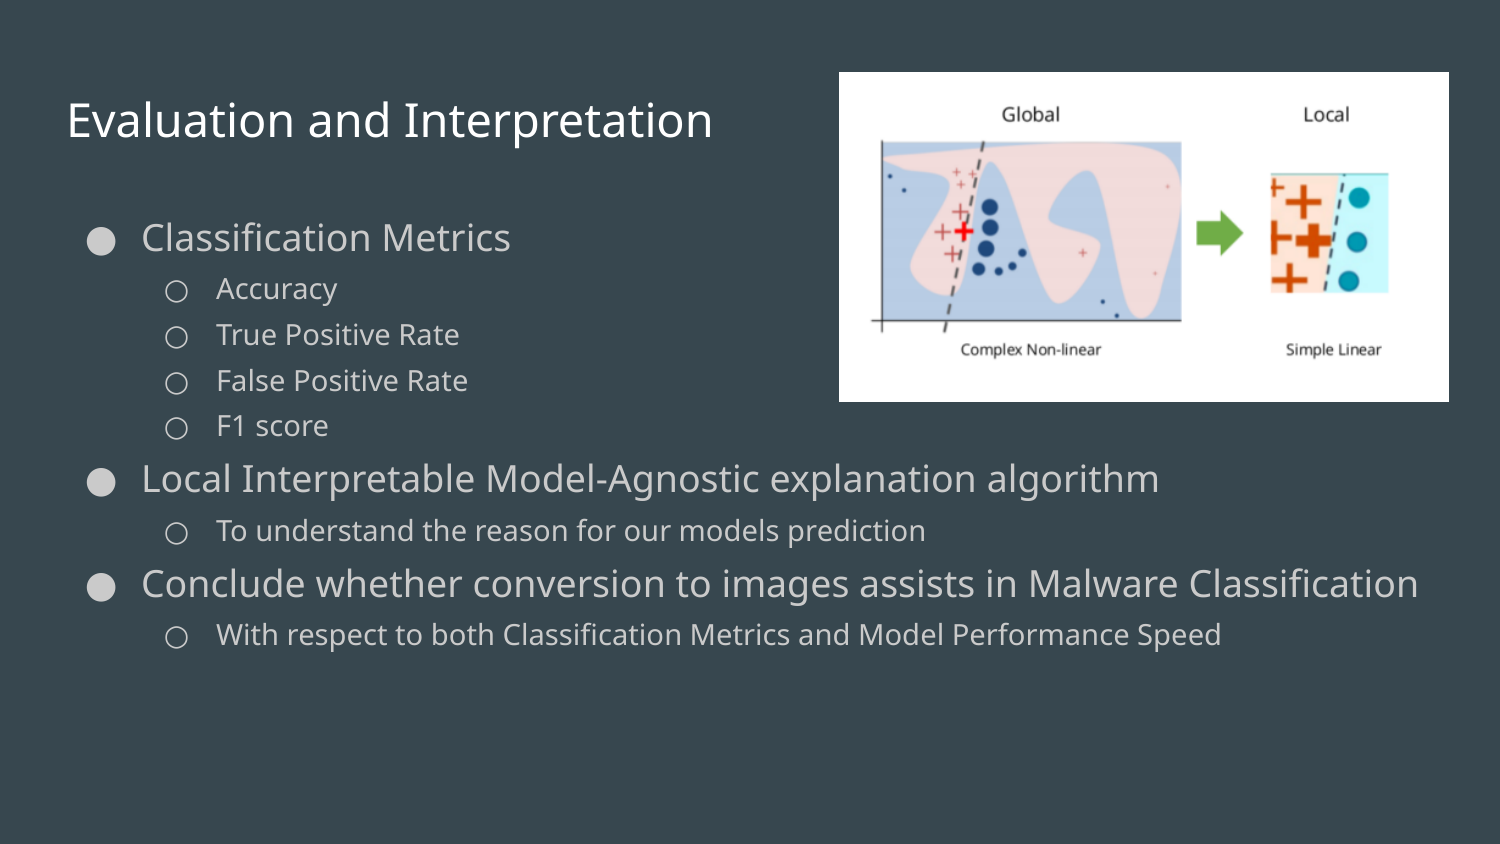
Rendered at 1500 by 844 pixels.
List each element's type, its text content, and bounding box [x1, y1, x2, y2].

picture [839, 72, 1450, 403]
list Classification Metrics Accuracy True Positive Rate False Positive Rate F1 score Local Interpretable Model-Agnostic explanation algorithm To understand the reason for our models prediction Conclude whether conversion to images assists in Malware Classification With respect to both Classification Metrics and Model Performance Speed [51, 189, 1449, 750]
title Evaluation and Interpretation [51, 72, 838, 167]
